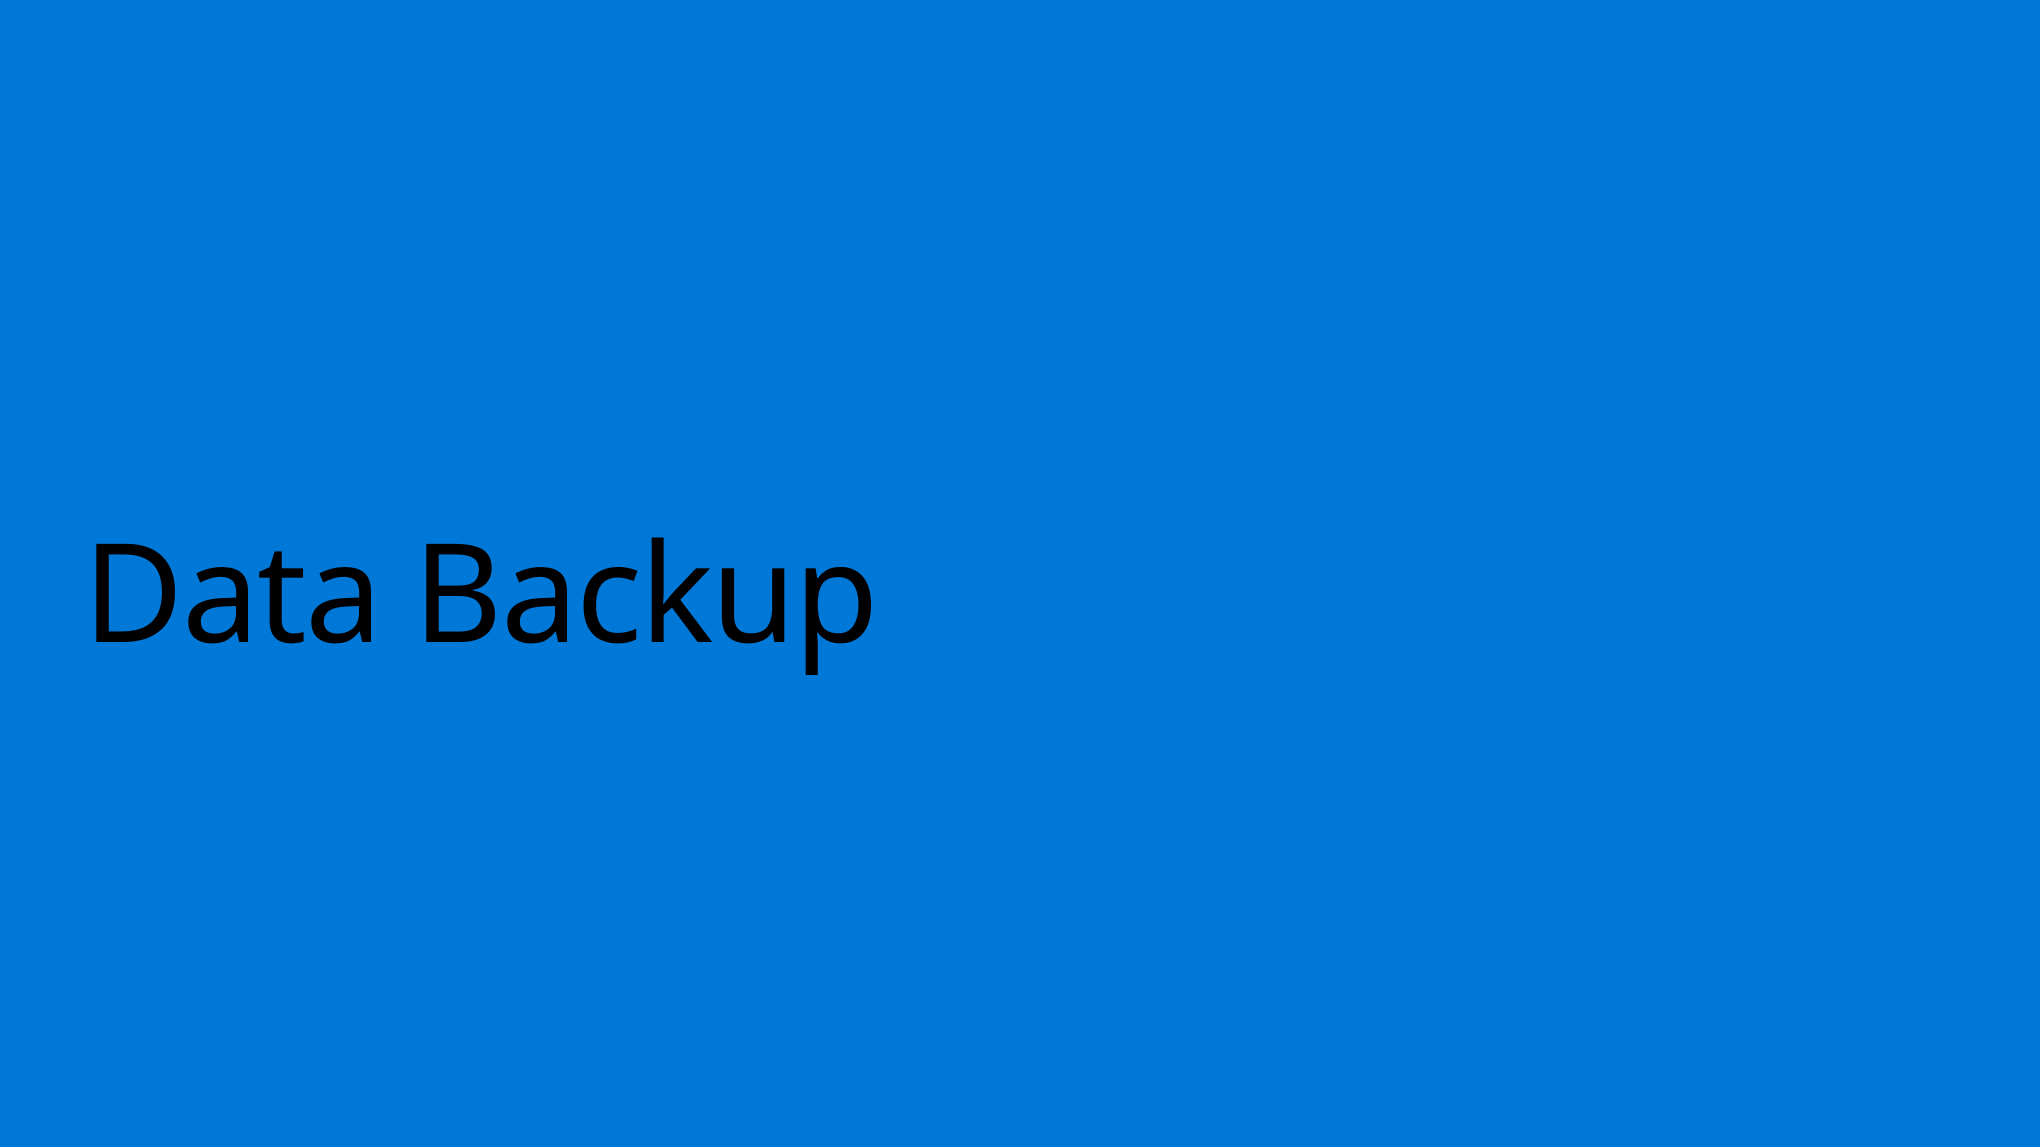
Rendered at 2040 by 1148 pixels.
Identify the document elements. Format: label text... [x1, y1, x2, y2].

title Data Backup [60, 490, 1980, 688]
